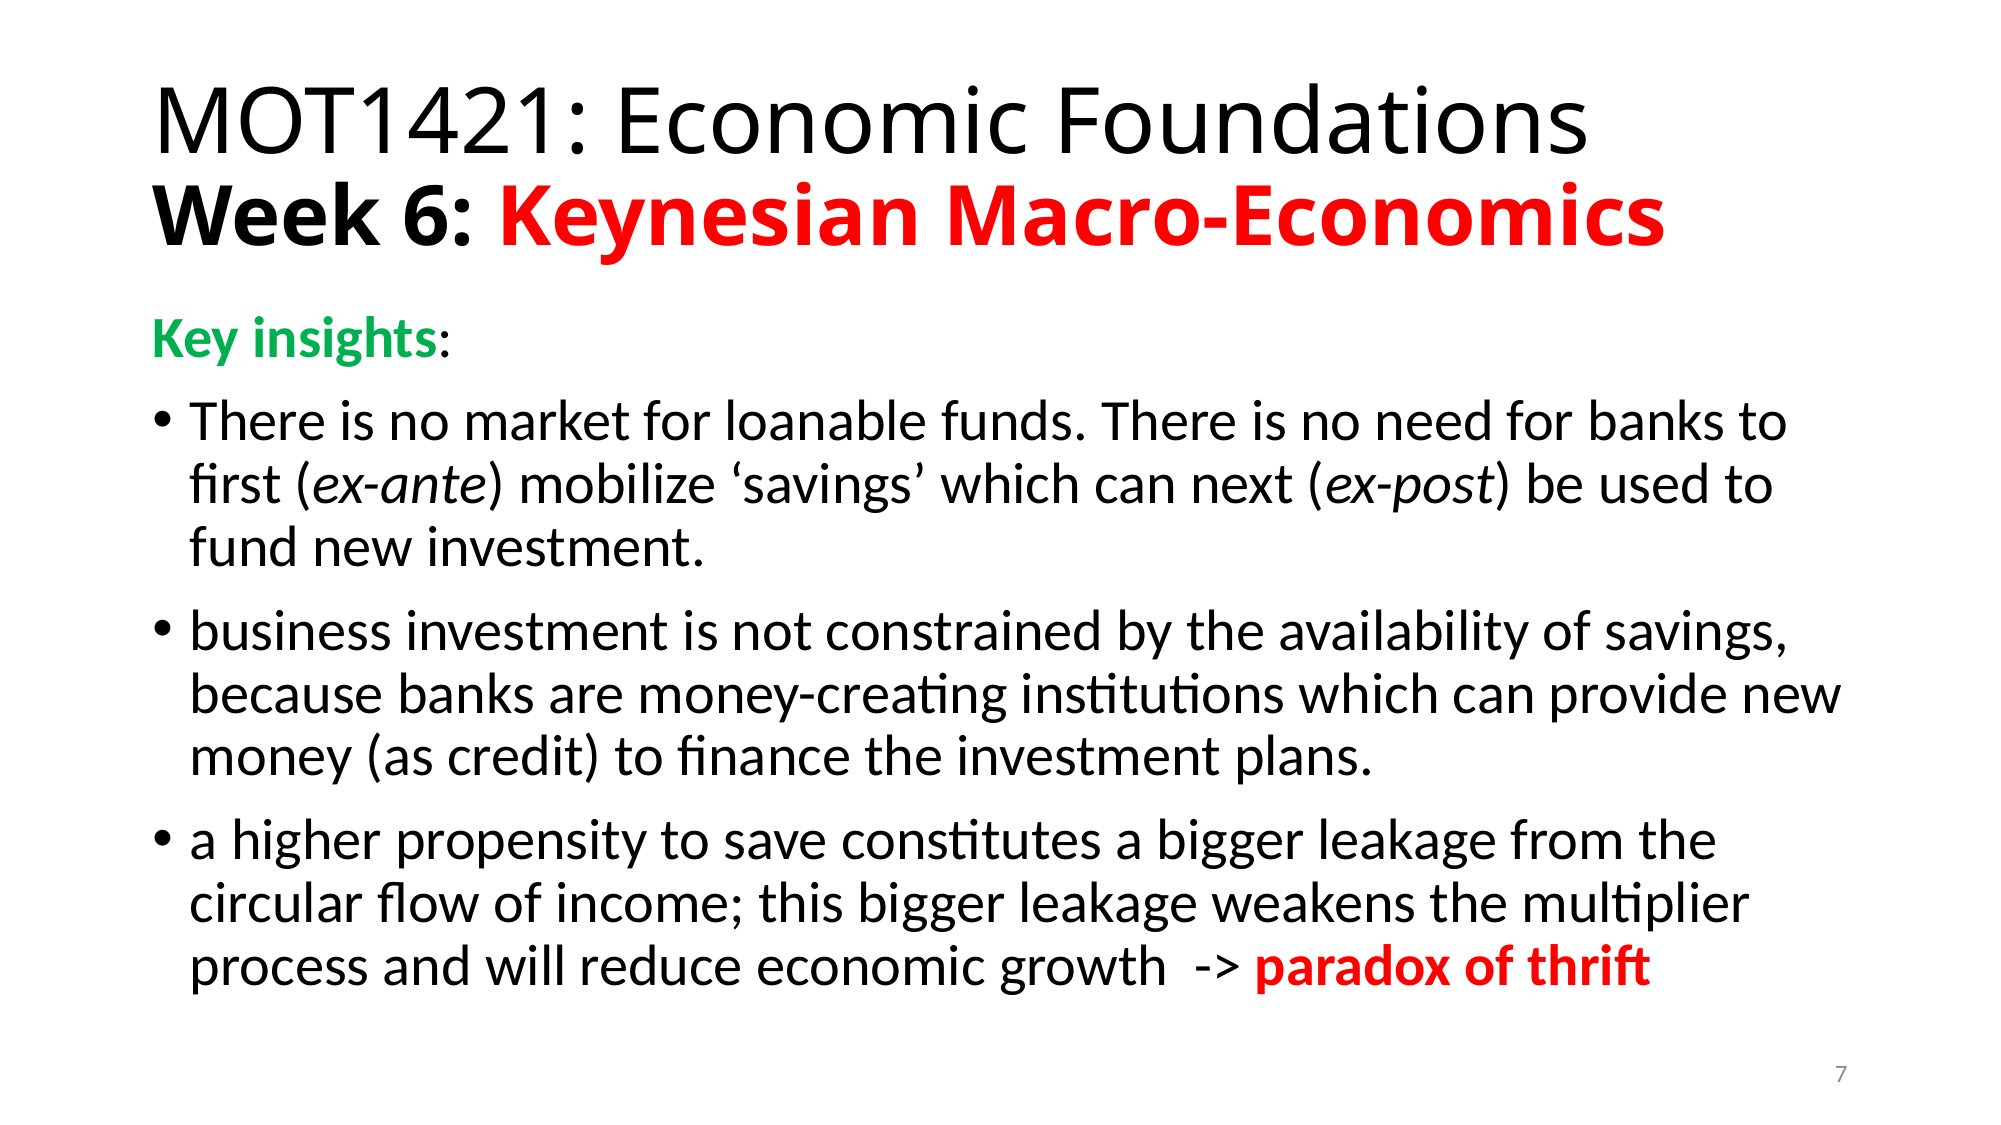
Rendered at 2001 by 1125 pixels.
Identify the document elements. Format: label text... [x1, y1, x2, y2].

slide_number 7 [1412, 1042, 1863, 1103]
title MOT1421: Economic Foundations Week 6: Keynesian Macro-Economics [137, 59, 1863, 278]
list Key insights: There is no market for loanable funds. There is no need for banks to first (ex-ante) mobilize ‘savings’ which can next (ex-post) be used to fund new investment. business investment is not constrained by the availability of savings, because banks are money-creating institutions which can provide new money (as credit) to finance the investment plans. a higher propensity to save constitutes a bigger leakage from the circular flow of income; this bigger leakage weakens the multiplier process and will reduce economic growth -> paradox of thrift [137, 299, 1863, 1014]
